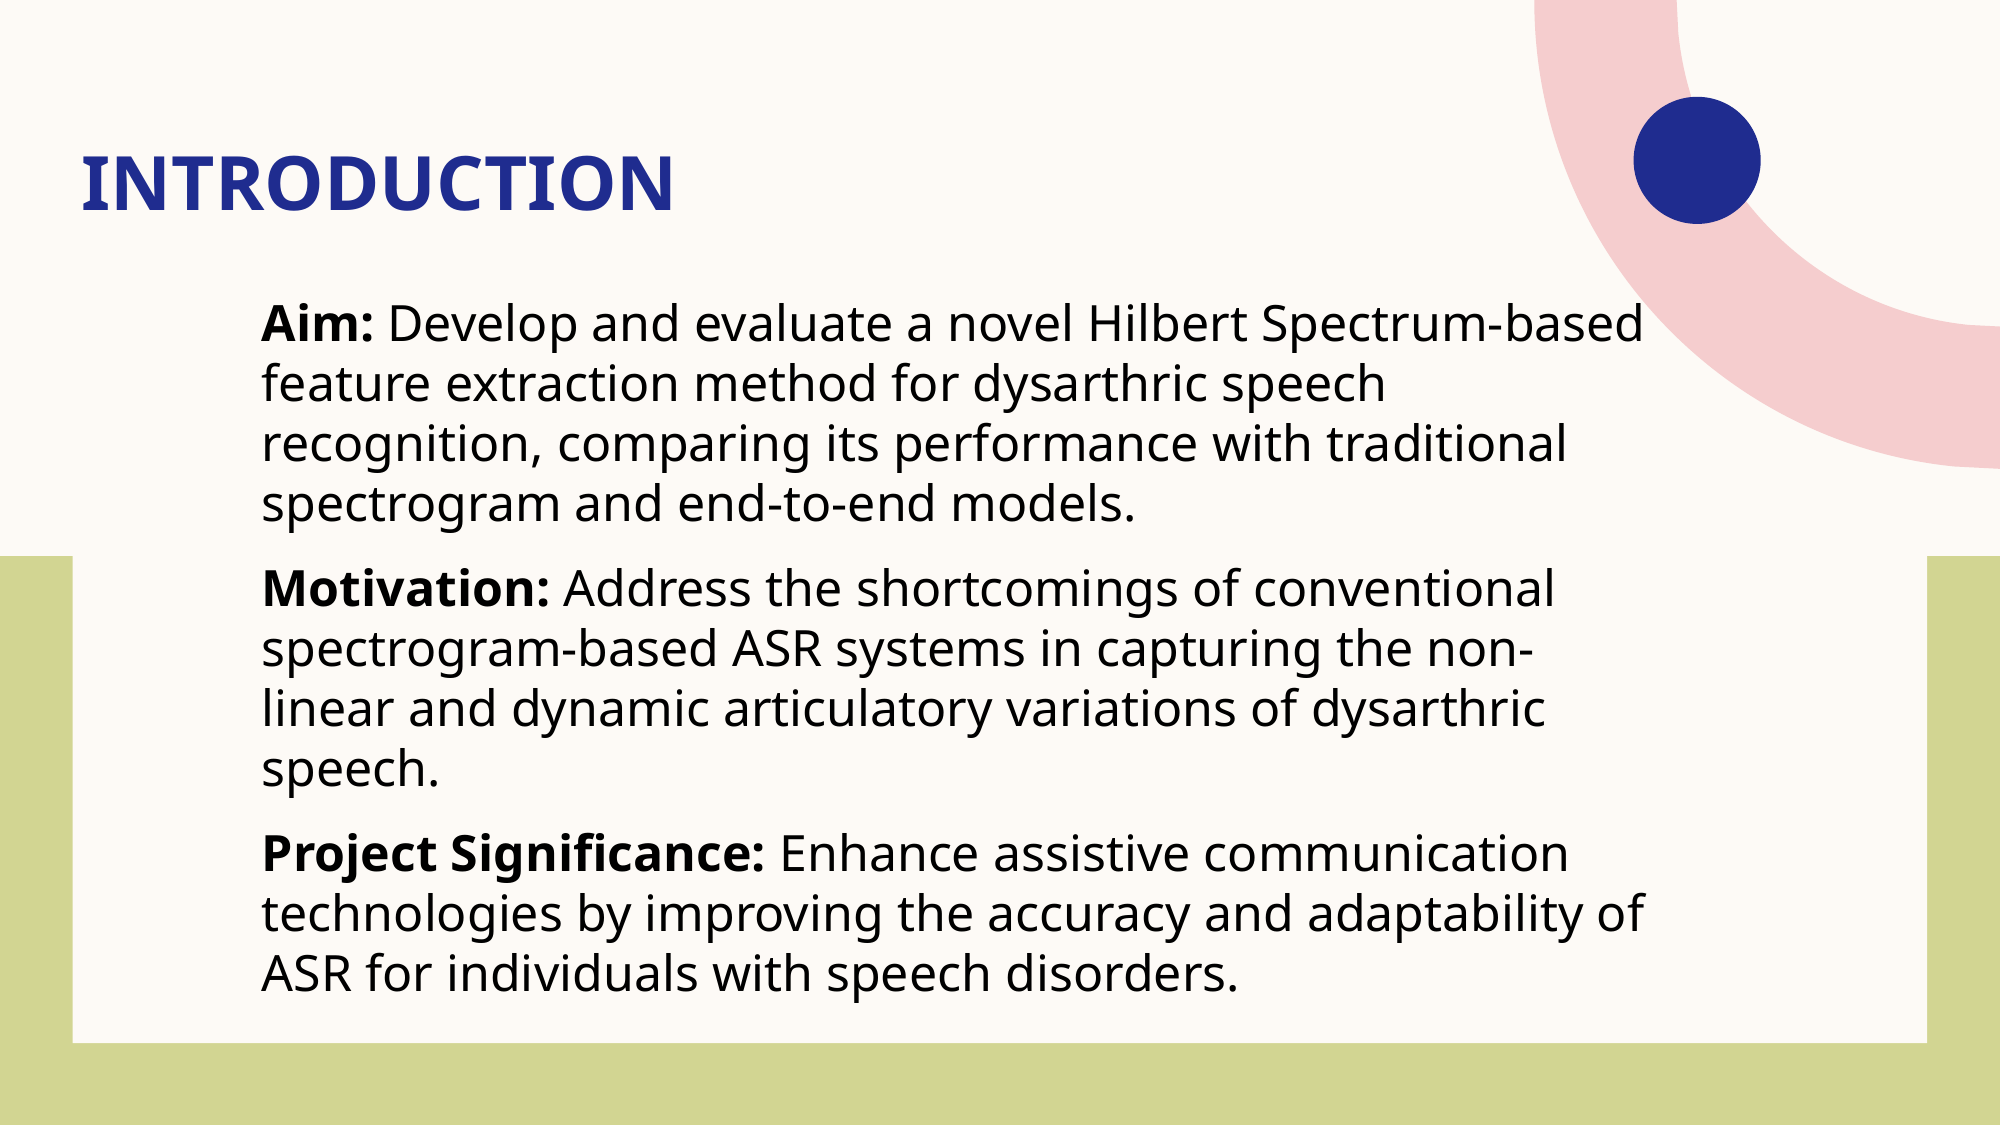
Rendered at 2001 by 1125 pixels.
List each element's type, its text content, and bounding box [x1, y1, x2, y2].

title Introduction [66, 109, 756, 253]
text_box Aim: Develop and evaluate a novel Hilbert Spectrum-based feature extraction method for dysarthric speech recognition, comparing its performance with traditional spectrogram and end-to-end models. Motivation: Address the shortcomings of conventional spectrogram-based ASR systems in capturing the non-linear and dynamic articulatory variations of dysarthric speech. Project Significance: Enhance assistive communication technologies by improving the accuracy and adaptability of ASR for individuals with speech disorders. [171, 284, 1667, 1009]
